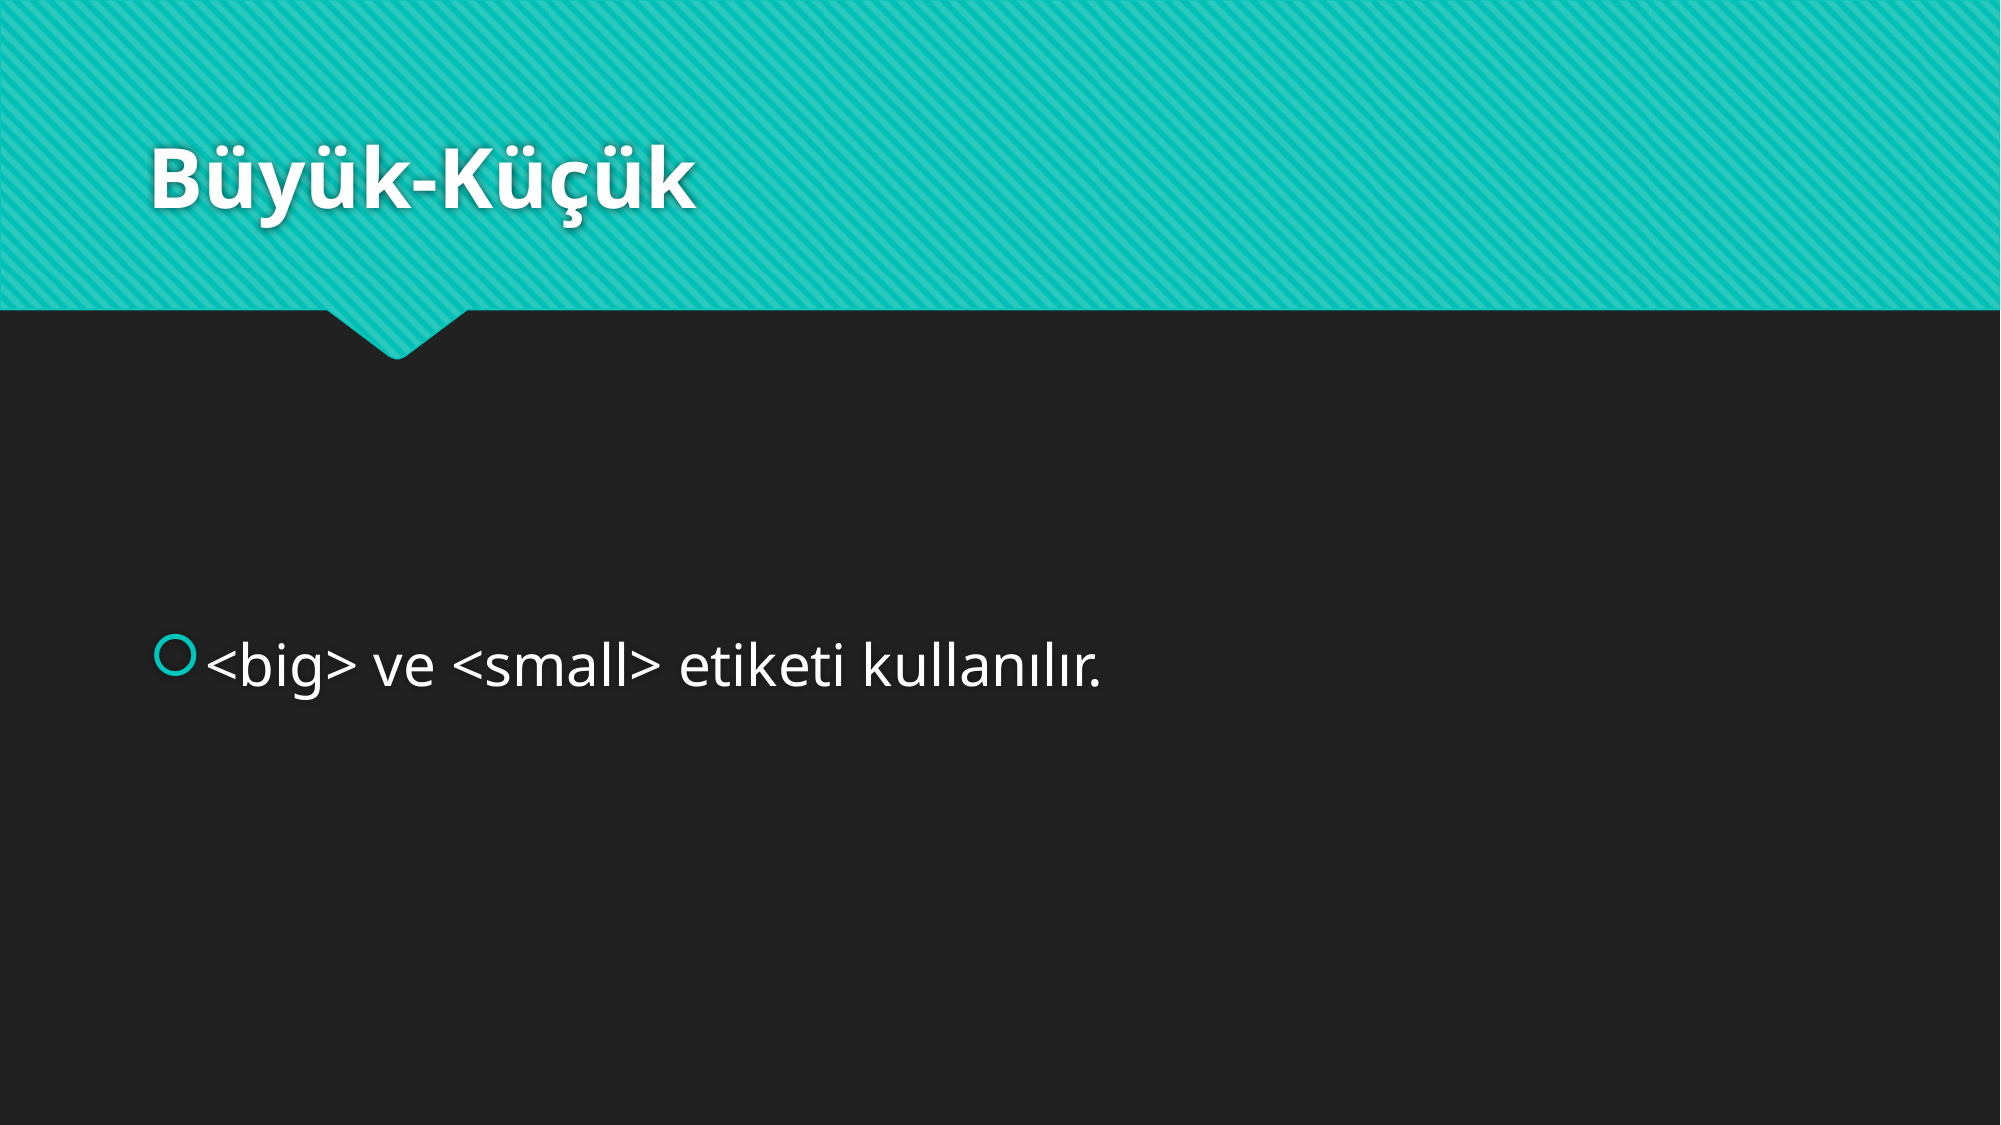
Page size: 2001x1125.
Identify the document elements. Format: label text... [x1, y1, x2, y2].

list <big> ve <small> etiketi kullanılır. [134, 364, 1866, 962]
title Büyük-Küçük [132, 73, 1868, 233]
